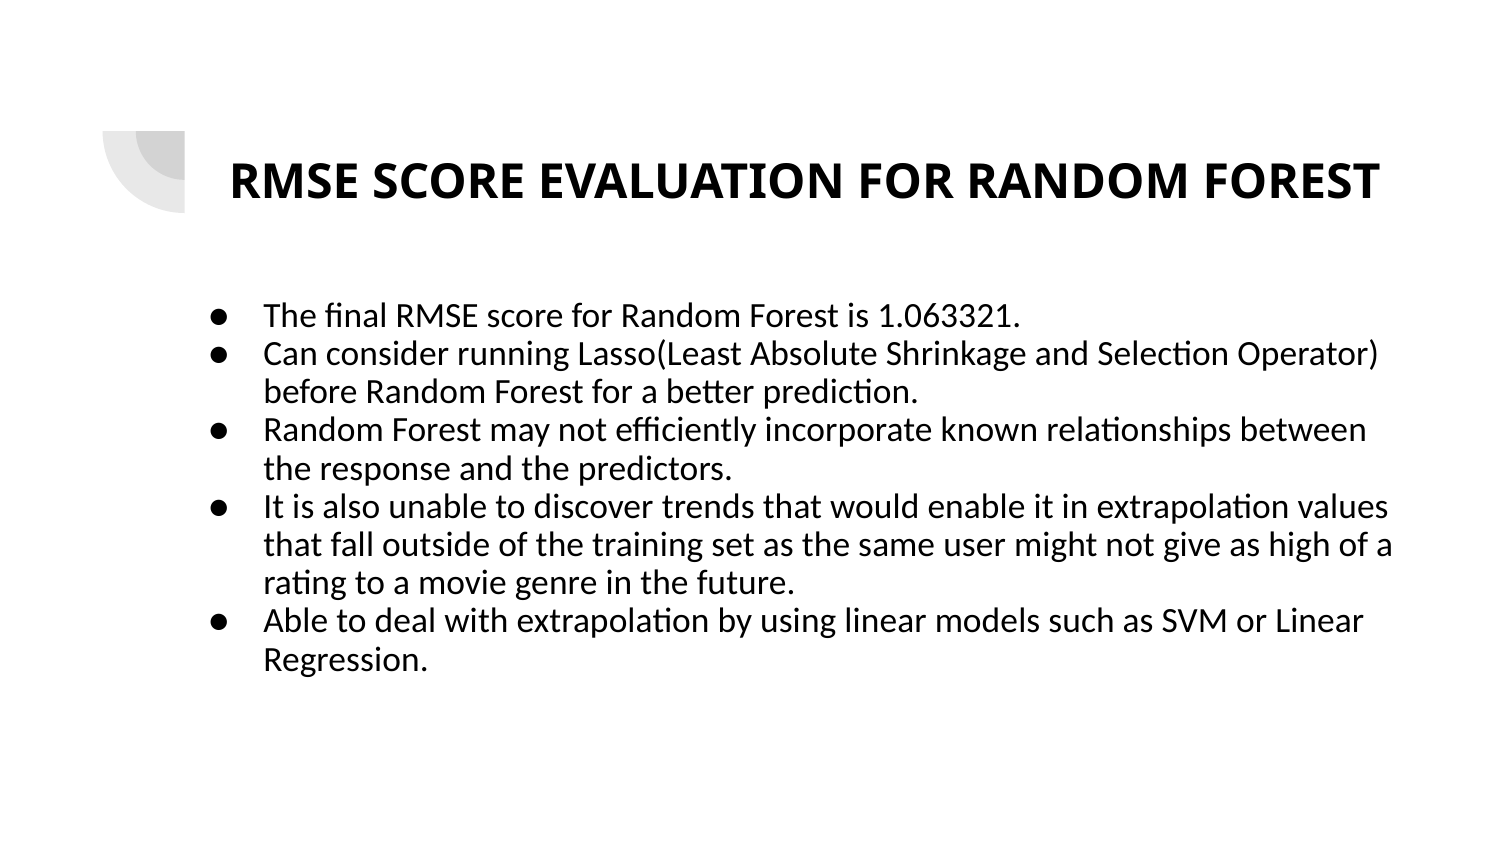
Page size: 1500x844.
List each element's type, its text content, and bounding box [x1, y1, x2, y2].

title RMSE SCORE EVALUATION FOR RANDOM FOREST [213, 98, 1406, 263]
list The final RMSE score for Random Forest is 1.063321. Can consider running Lasso(Least Absolute Shrinkage and Selection Operator) before Random Forest for a better prediction. Random Forest may not efficiently incorporate known relationships between the response and the predictors. It is also unable to discover trends that would enable it in extrapolation values that fall outside of the training set as the same user might not give as high of a rating to a movie genre in the future. Able to deal with extrapolation by using linear models such as SVM or Linear Regression. [173, 282, 1440, 821]
